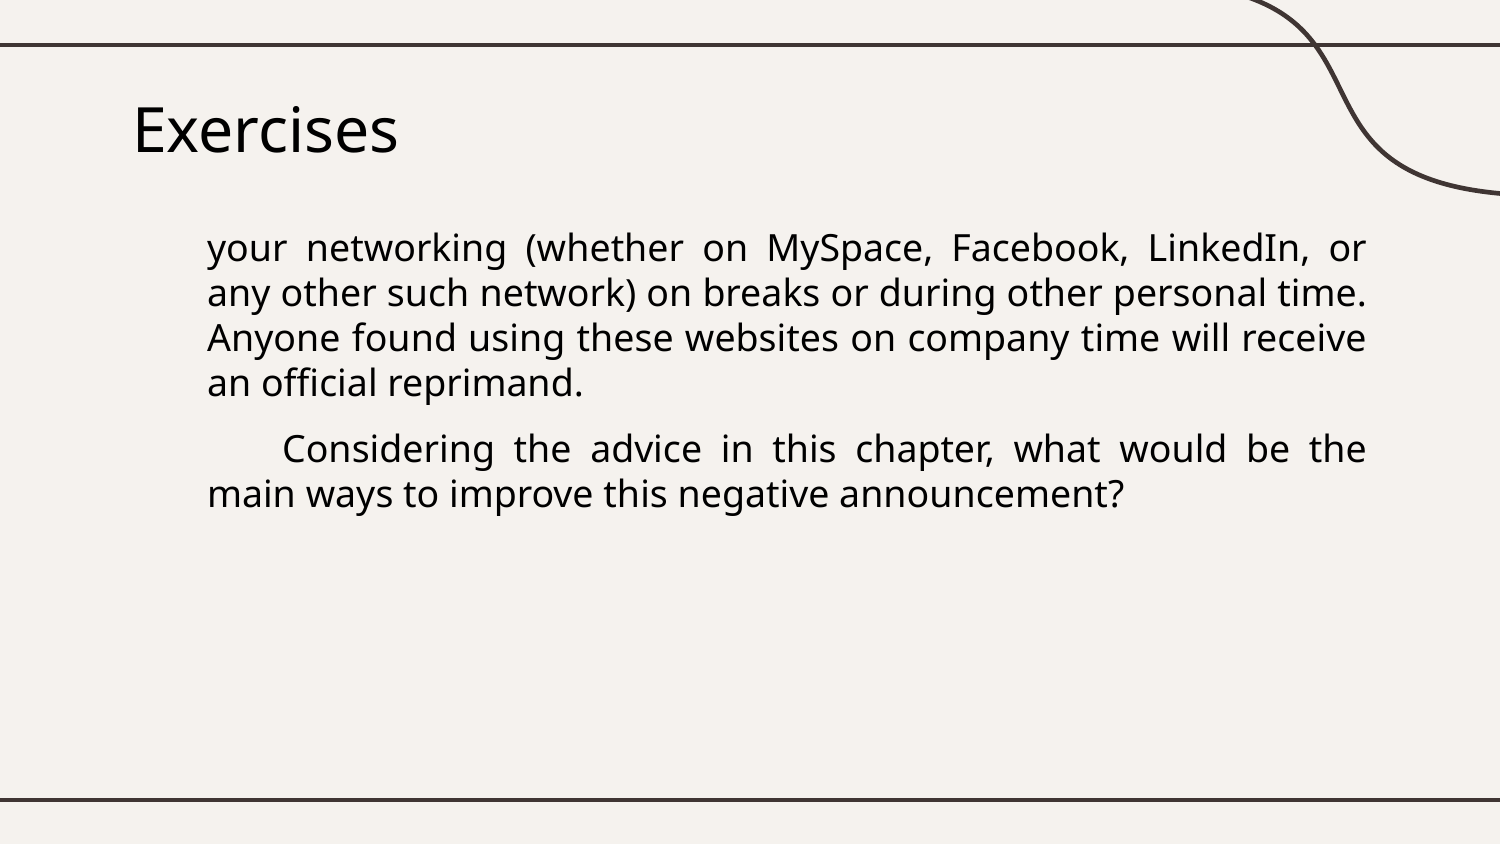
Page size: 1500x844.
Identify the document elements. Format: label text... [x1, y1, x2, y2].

title Exercises [116, 75, 1378, 170]
list your networking (whether on MySpace, Facebook, LinkedIn, or any other such network) on breaks or during other personal time. Anyone found using these websites on company time will receive an official reprimand. Considering the advice in this chapter, what would be the main ways to improve this negative announcement? [116, 208, 1383, 791]
